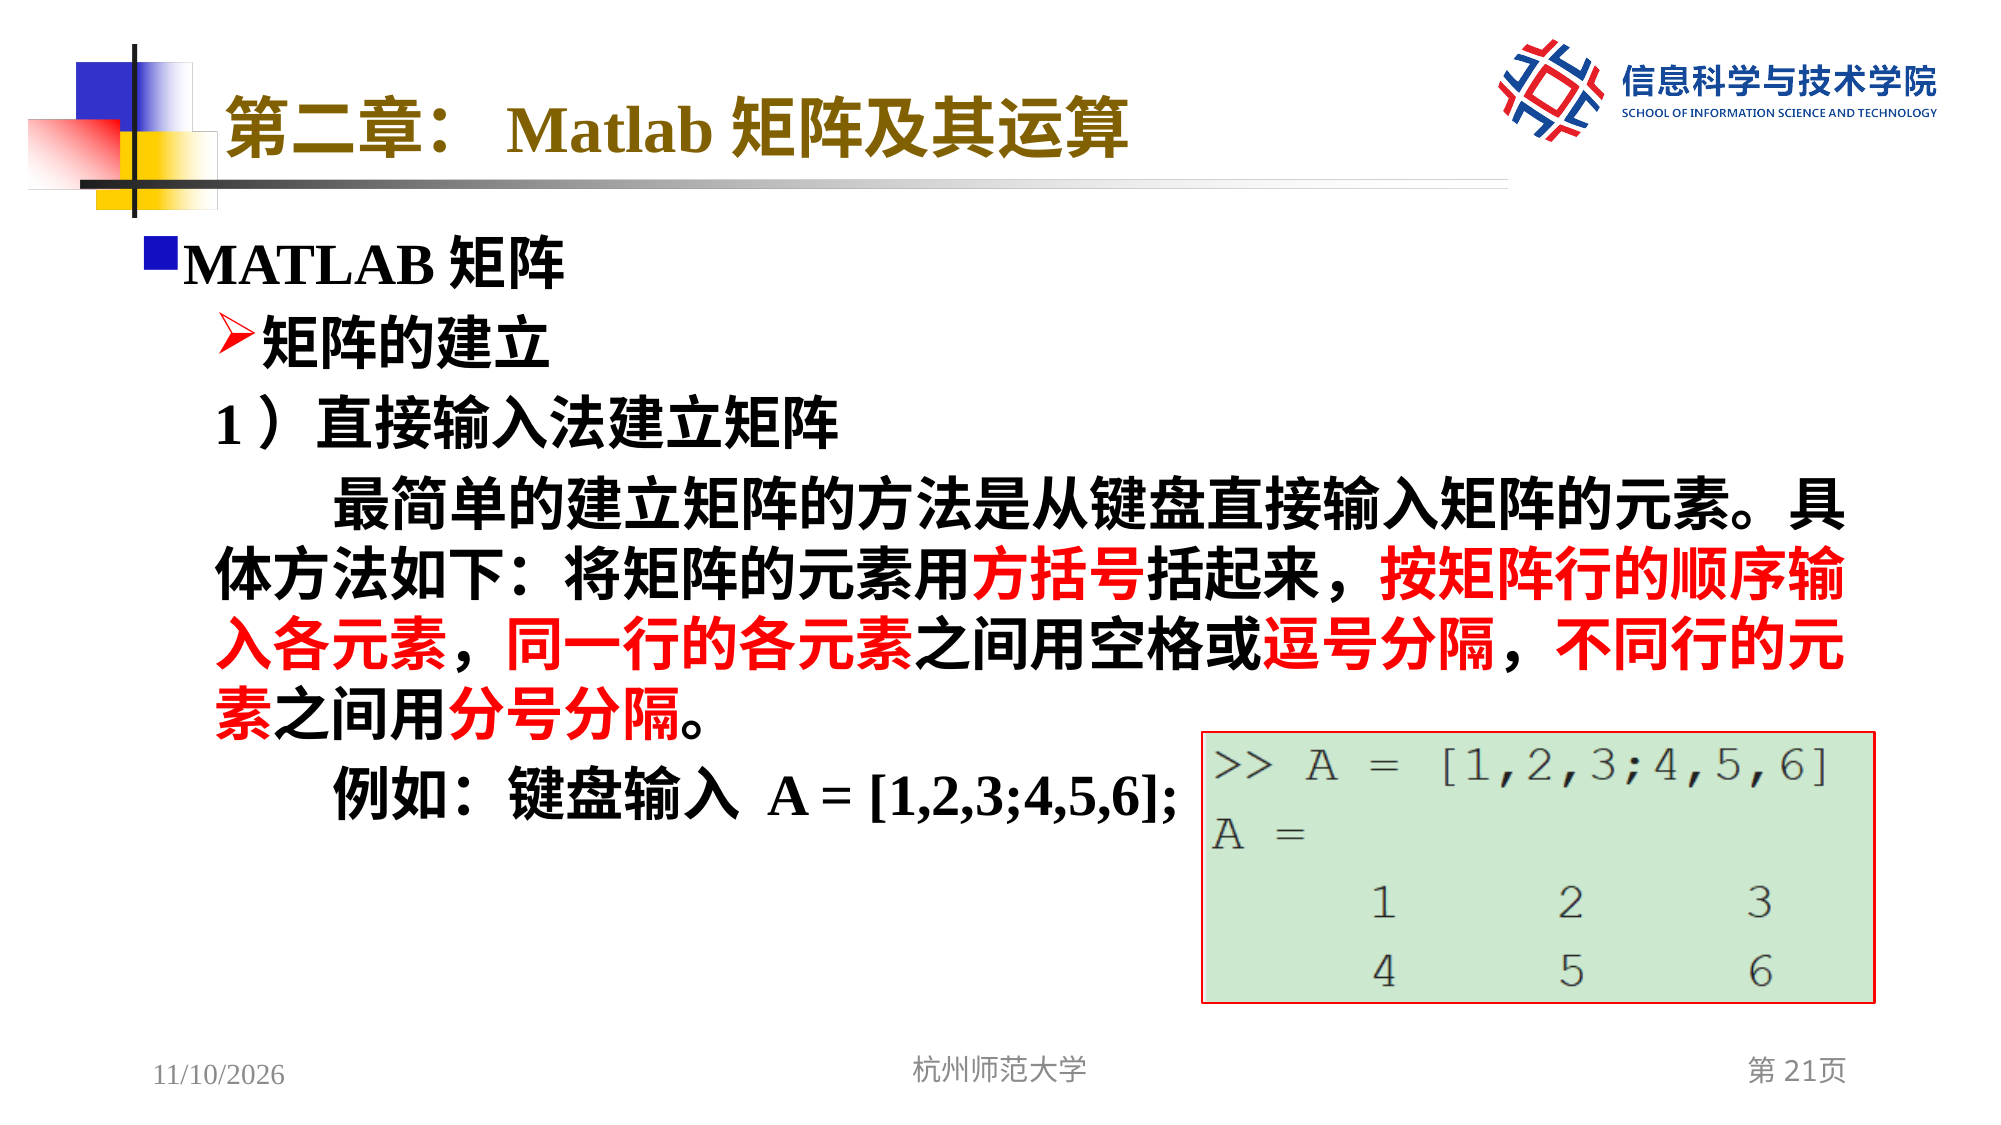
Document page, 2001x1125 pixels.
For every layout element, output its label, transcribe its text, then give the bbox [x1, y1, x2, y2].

slide_number 第21页 [1412, 1042, 1863, 1103]
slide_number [137, 1042, 588, 1103]
picture [1203, 733, 1874, 1002]
picture [28, 39, 1937, 218]
list MATLAB矩阵 矩阵的建立 1）直接输入法建立矩阵 最简单的建立矩阵的方法是从键盘直接输入矩阵的元素。具体方法如下：将矩阵的元素用方括号括起来，按矩阵行的顺序输入各元素，同一行的各元素之间用空格或逗号分隔，不同行的元素之间用分号分隔。 例如：键盘输入 A = [1,2,3;4,5,6]; [87, 218, 1908, 1021]
title 第二章：Matlab矩阵及其运算 [208, 87, 1490, 176]
footer 杭州师范大学 [662, 1042, 1338, 1103]
